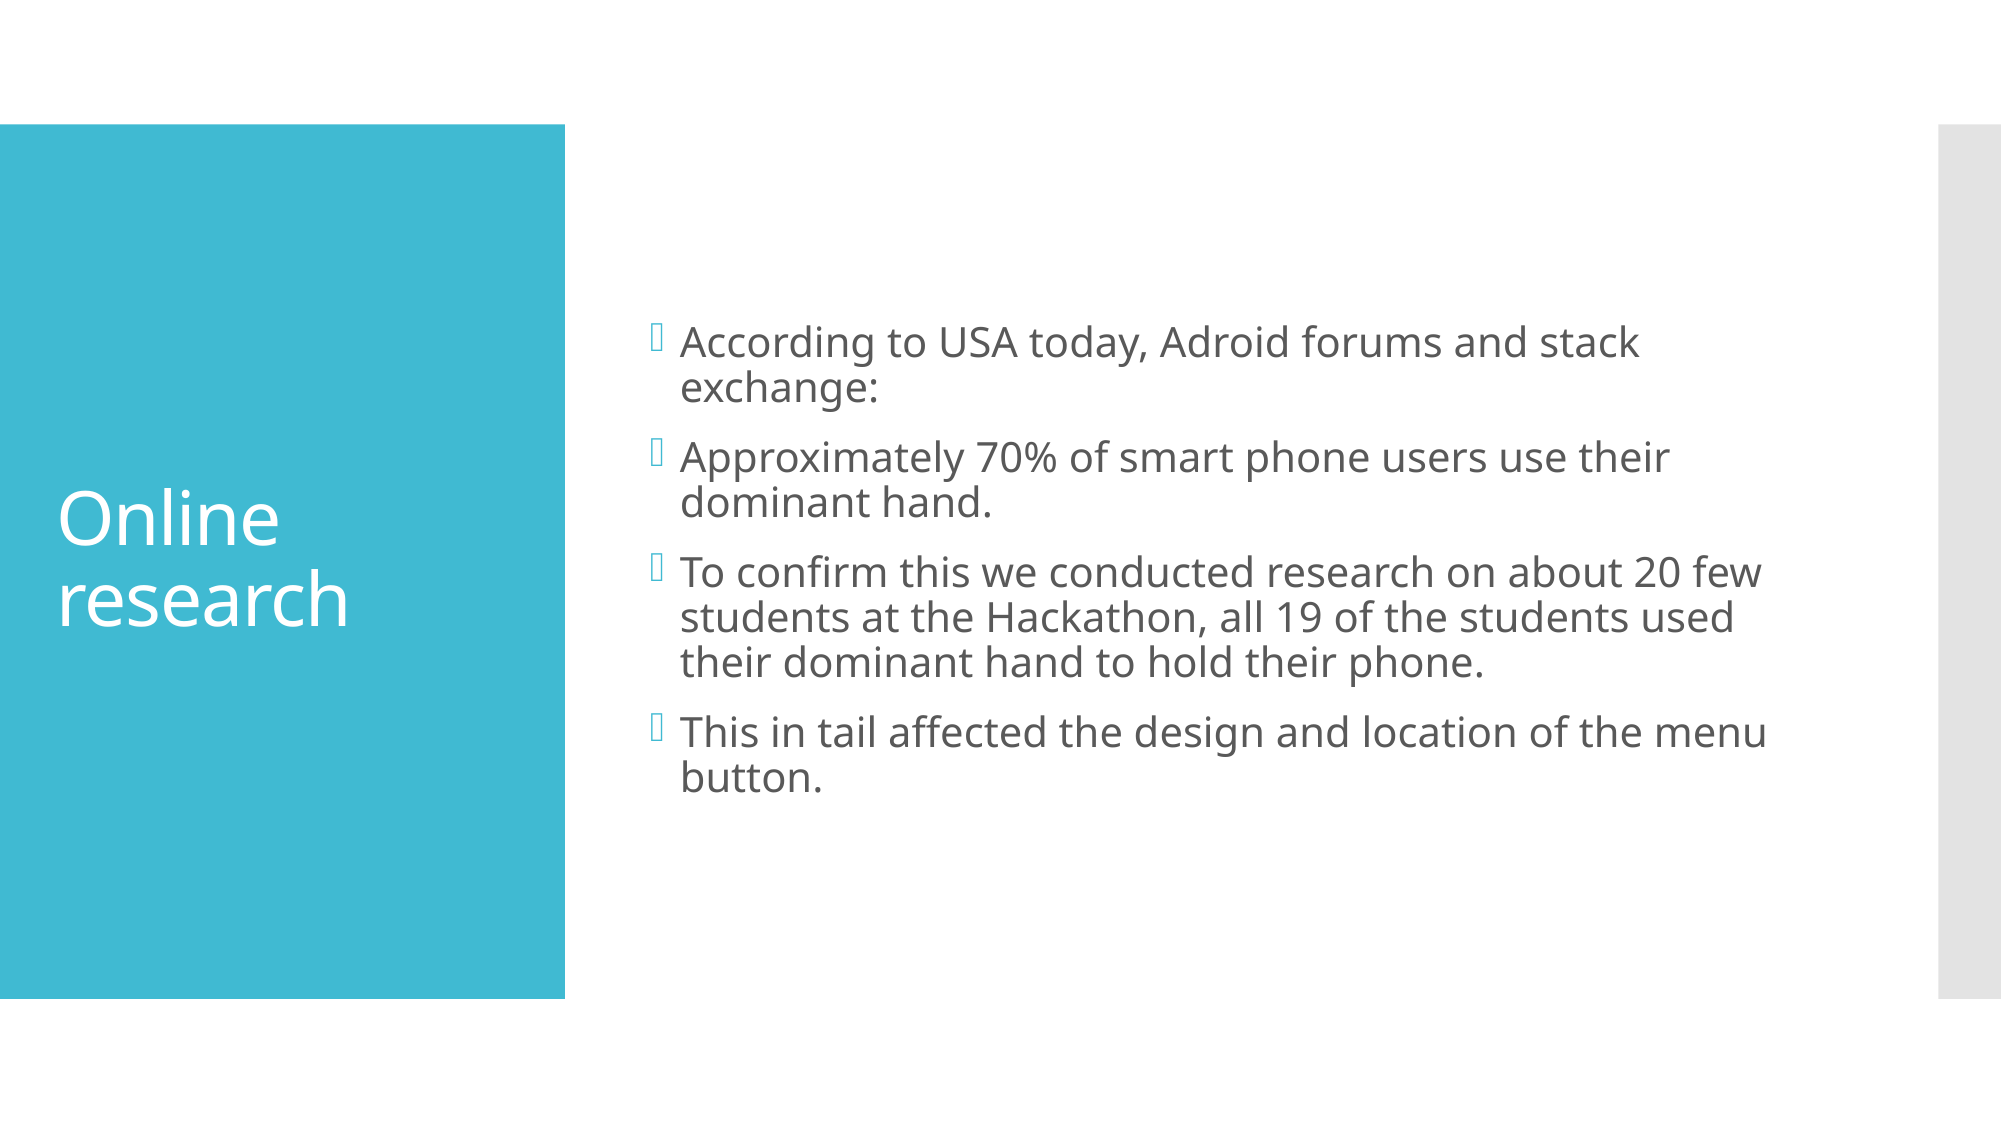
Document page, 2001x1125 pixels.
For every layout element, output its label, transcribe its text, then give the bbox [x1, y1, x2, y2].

list According to USA today, Adroid forums and stack exchange: Approximately 70% of smart phone users use their dominant hand. To confirm this we conducted research on about 20 few students at the Hackathon, all 19 of the students used their dominant hand to hold their phone. This in tail affected the design and location of the menu button. [634, 141, 1835, 982]
title Online research [41, 184, 525, 940]
